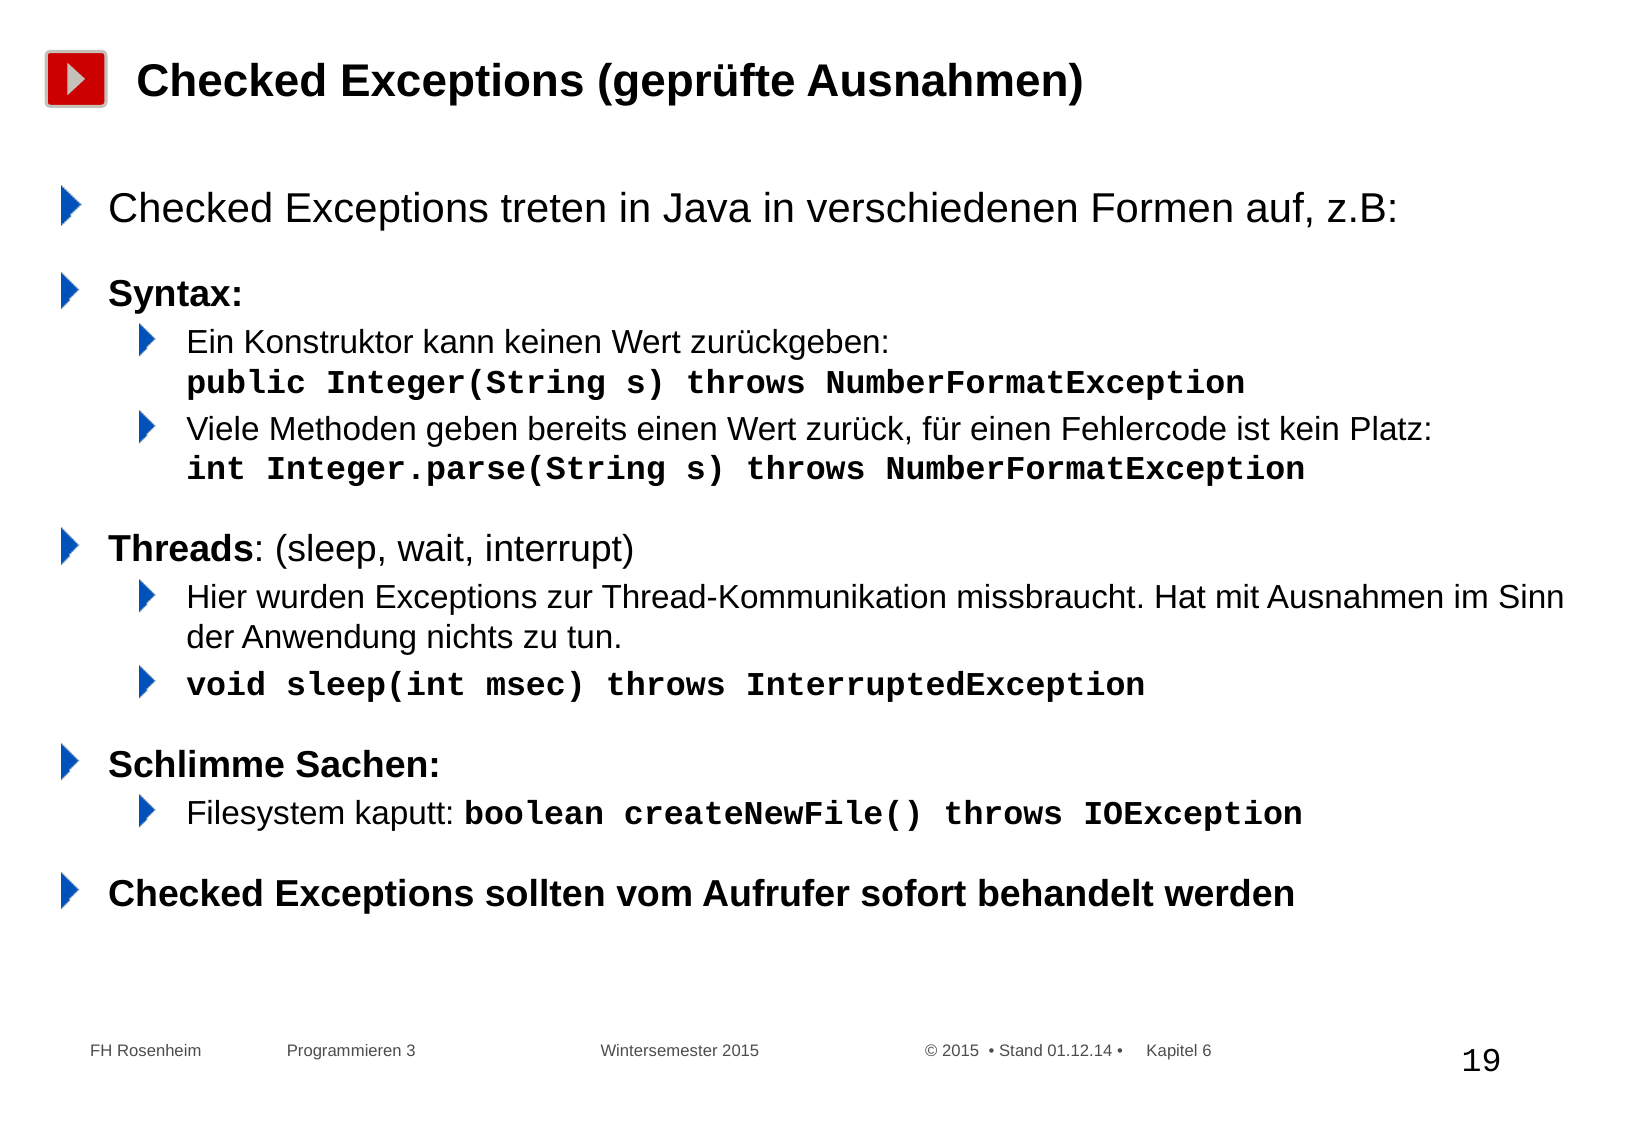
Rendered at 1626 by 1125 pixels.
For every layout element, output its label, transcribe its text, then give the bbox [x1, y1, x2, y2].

picture [61, 184, 86, 228]
picture [139, 793, 159, 829]
text_box [108, 275, 1200, 336]
picture [61, 271, 83, 311]
picture [139, 409, 159, 445]
picture [61, 526, 83, 567]
list Checked Exceptions treten in Java in verschiedenen Formen auf, z.B: Syntax: Ein Konstruktor kann keinen Wert zurückgeben: public Integer(String s) throws NumberFormatException Viele Methoden geben bereits einen Wert zurück, für einen Fehlercode ist kein Platz: int Integer.parse(String s) throws NumberFormatException Threads: (sleep, wait, interrupt) Hier wurden Exceptions zur Thread-Kommunikation missbraucht. Hat mit Ausnahmen im Sinn der Anwendung nichts zu tun. void sleep(int msec) throws InterruptedException Schlimme Sachen: Filesystem kaputt: boolean createNewFile() throws IOException Checked Exceptions sollten vom Aufrufer sofort behandelt werden [45, 173, 1592, 980]
title Checked Exceptions (geprüfte Ausnahmen) [120, 42, 1343, 114]
picture [61, 742, 83, 782]
picture [139, 664, 159, 700]
picture [139, 336, 159, 358]
footer FH Rosenheim Programmieren 3 Wintersemester 2015 © 2015 • Stand 01.12.14 • Kapitel 6 [46, 1032, 1587, 1068]
picture [61, 871, 83, 911]
picture [139, 578, 159, 614]
